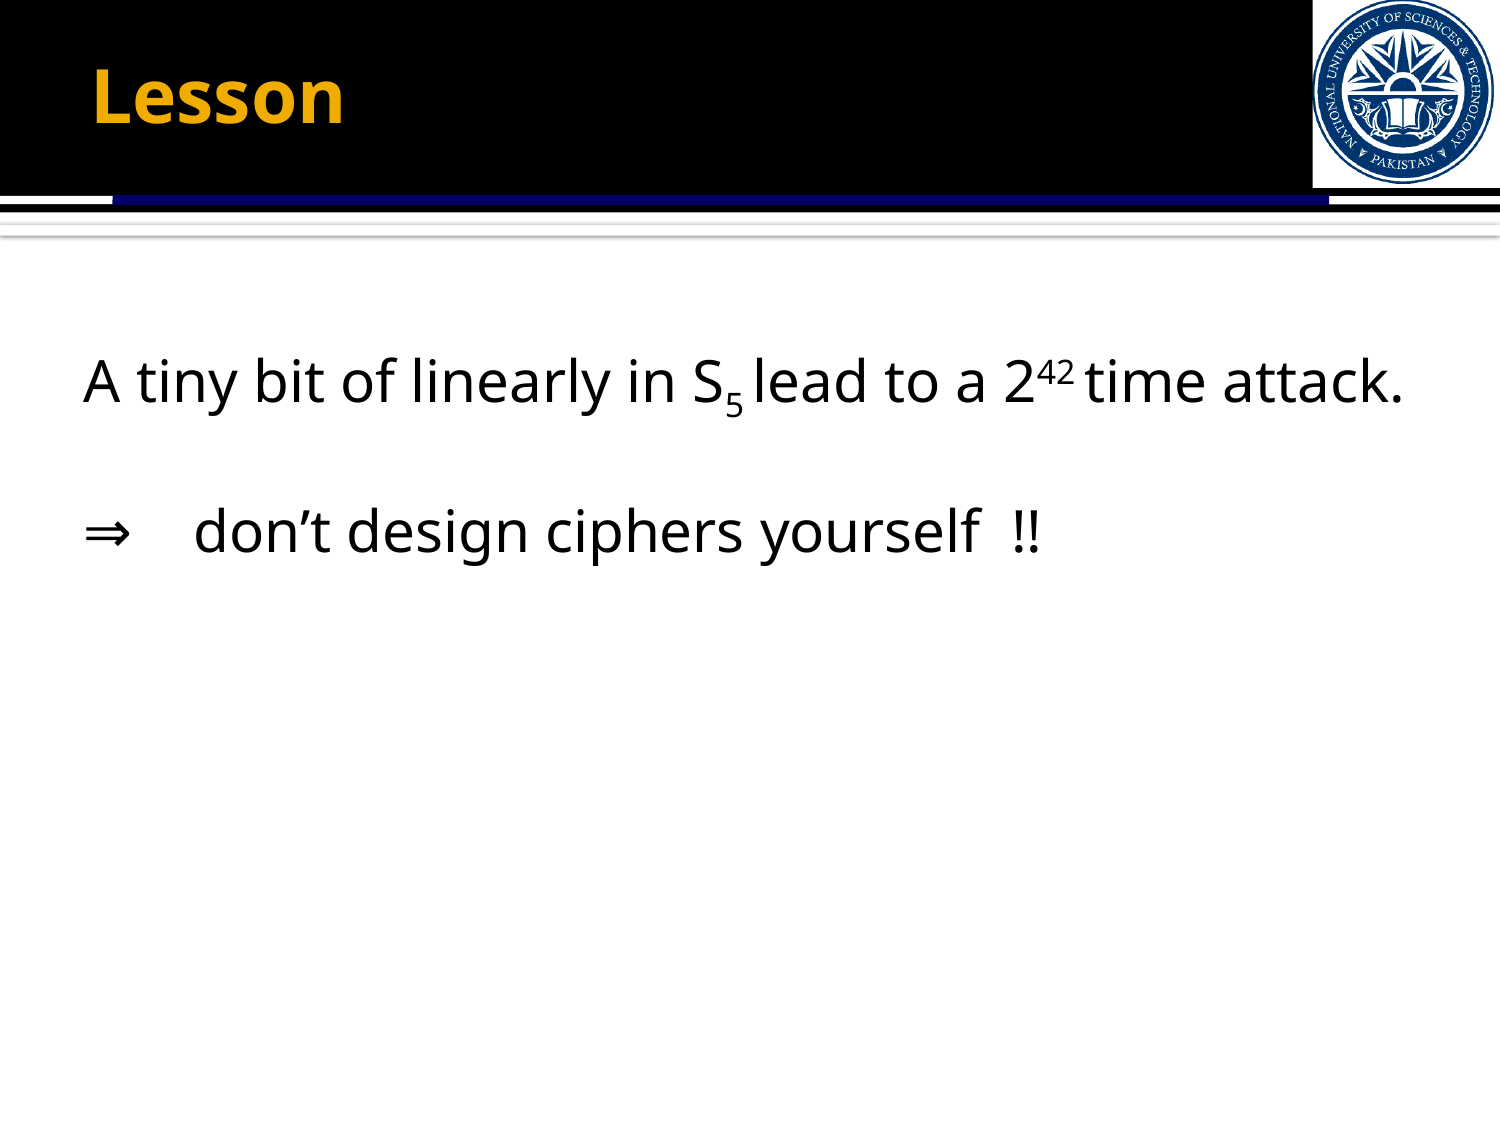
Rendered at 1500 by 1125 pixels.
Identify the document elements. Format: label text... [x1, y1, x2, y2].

picture [1312, 0, 1500, 188]
list A tiny bit of linearly in S5 lead to a 242 time attack. ⇒ don’t design ciphers yourself !! [75, 329, 1425, 813]
title Lesson [75, 12, 1313, 175]
